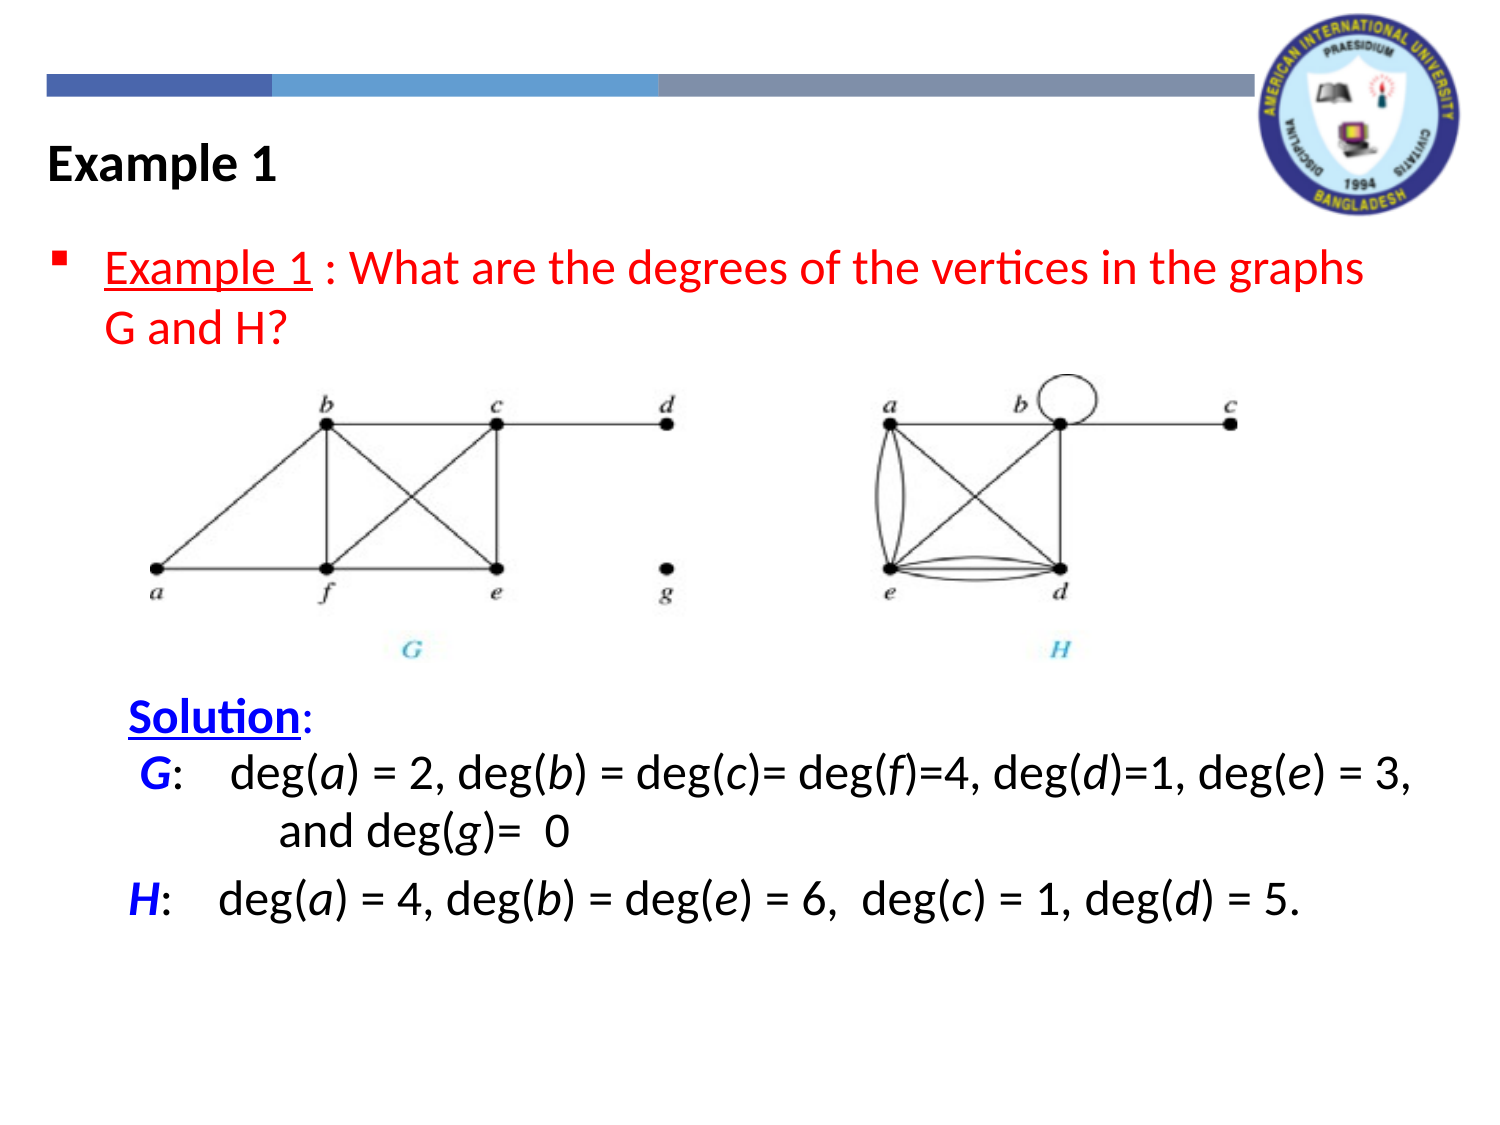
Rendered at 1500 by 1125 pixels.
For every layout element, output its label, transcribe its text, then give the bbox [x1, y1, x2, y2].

text_box Solution: G: deg(a) = 2, deg(b) = deg(c)= deg(f)=4, deg(d)=1, deg(e) = 3, and deg(g)= 0 H: deg(a) = 4, deg(b) = deg(e) = 6, deg(c) = 1, deg(d) = 5. [75, 687, 1450, 950]
text_box [150, 374, 1238, 663]
text_box Example 1 : What are the degrees of the vertices in the graphs G and H? [33, 227, 1384, 1105]
text_box Example 1 [33, 119, 1107, 201]
picture [1254, 9, 1465, 221]
